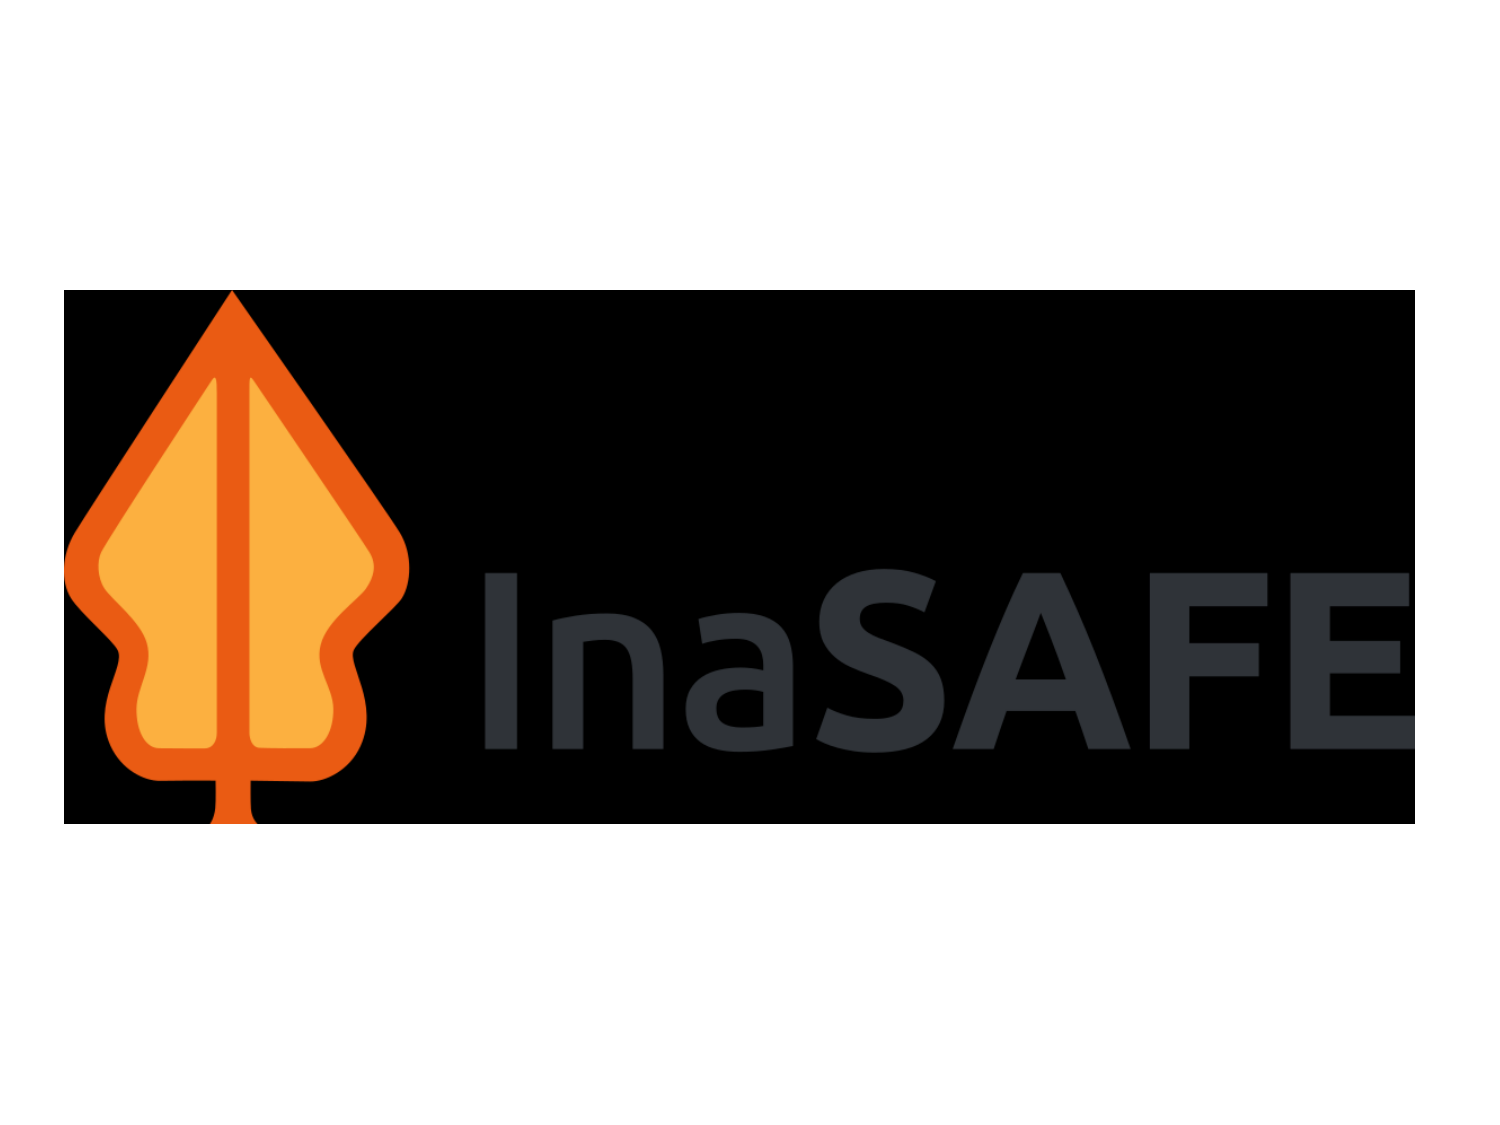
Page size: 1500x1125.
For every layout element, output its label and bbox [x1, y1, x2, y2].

list [64, 290, 1416, 824]
